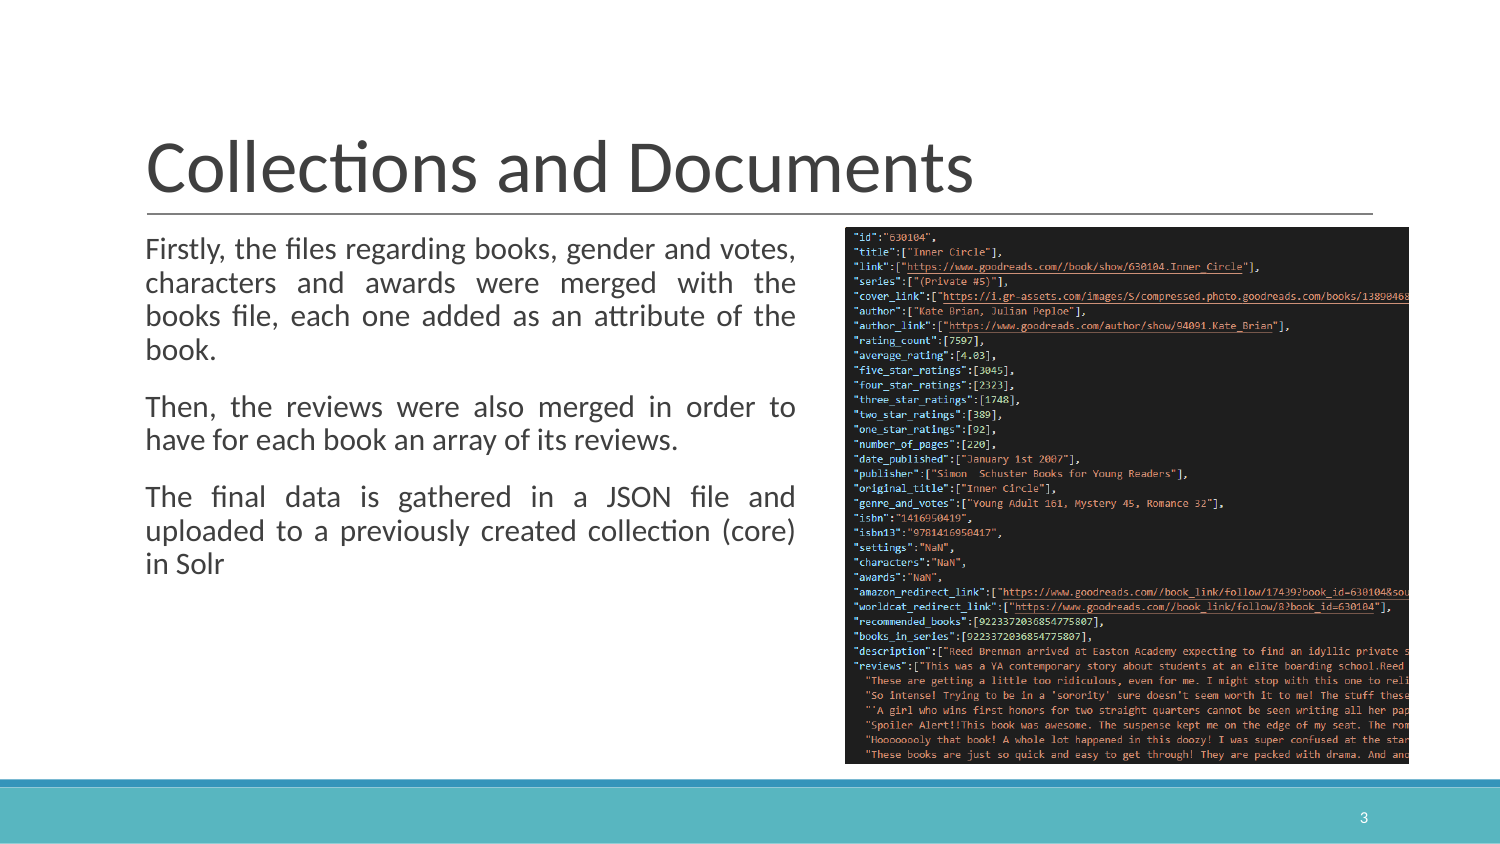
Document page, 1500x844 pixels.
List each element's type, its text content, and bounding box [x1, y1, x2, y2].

slide_number ‹#› [1218, 794, 1380, 840]
list Firstly, the files regarding books, gender and votes, characters and awards were merged with the books file, each one added as an attribute of the book. Then, the reviews were also merged in order to have for each book an array of its reviews. The final data is gathered in a JSON file and uploaded to a previously created collection (core) in Solr [135, 227, 798, 723]
picture [844, 226, 1410, 764]
title Collections and Documents [135, 35, 1373, 214]
